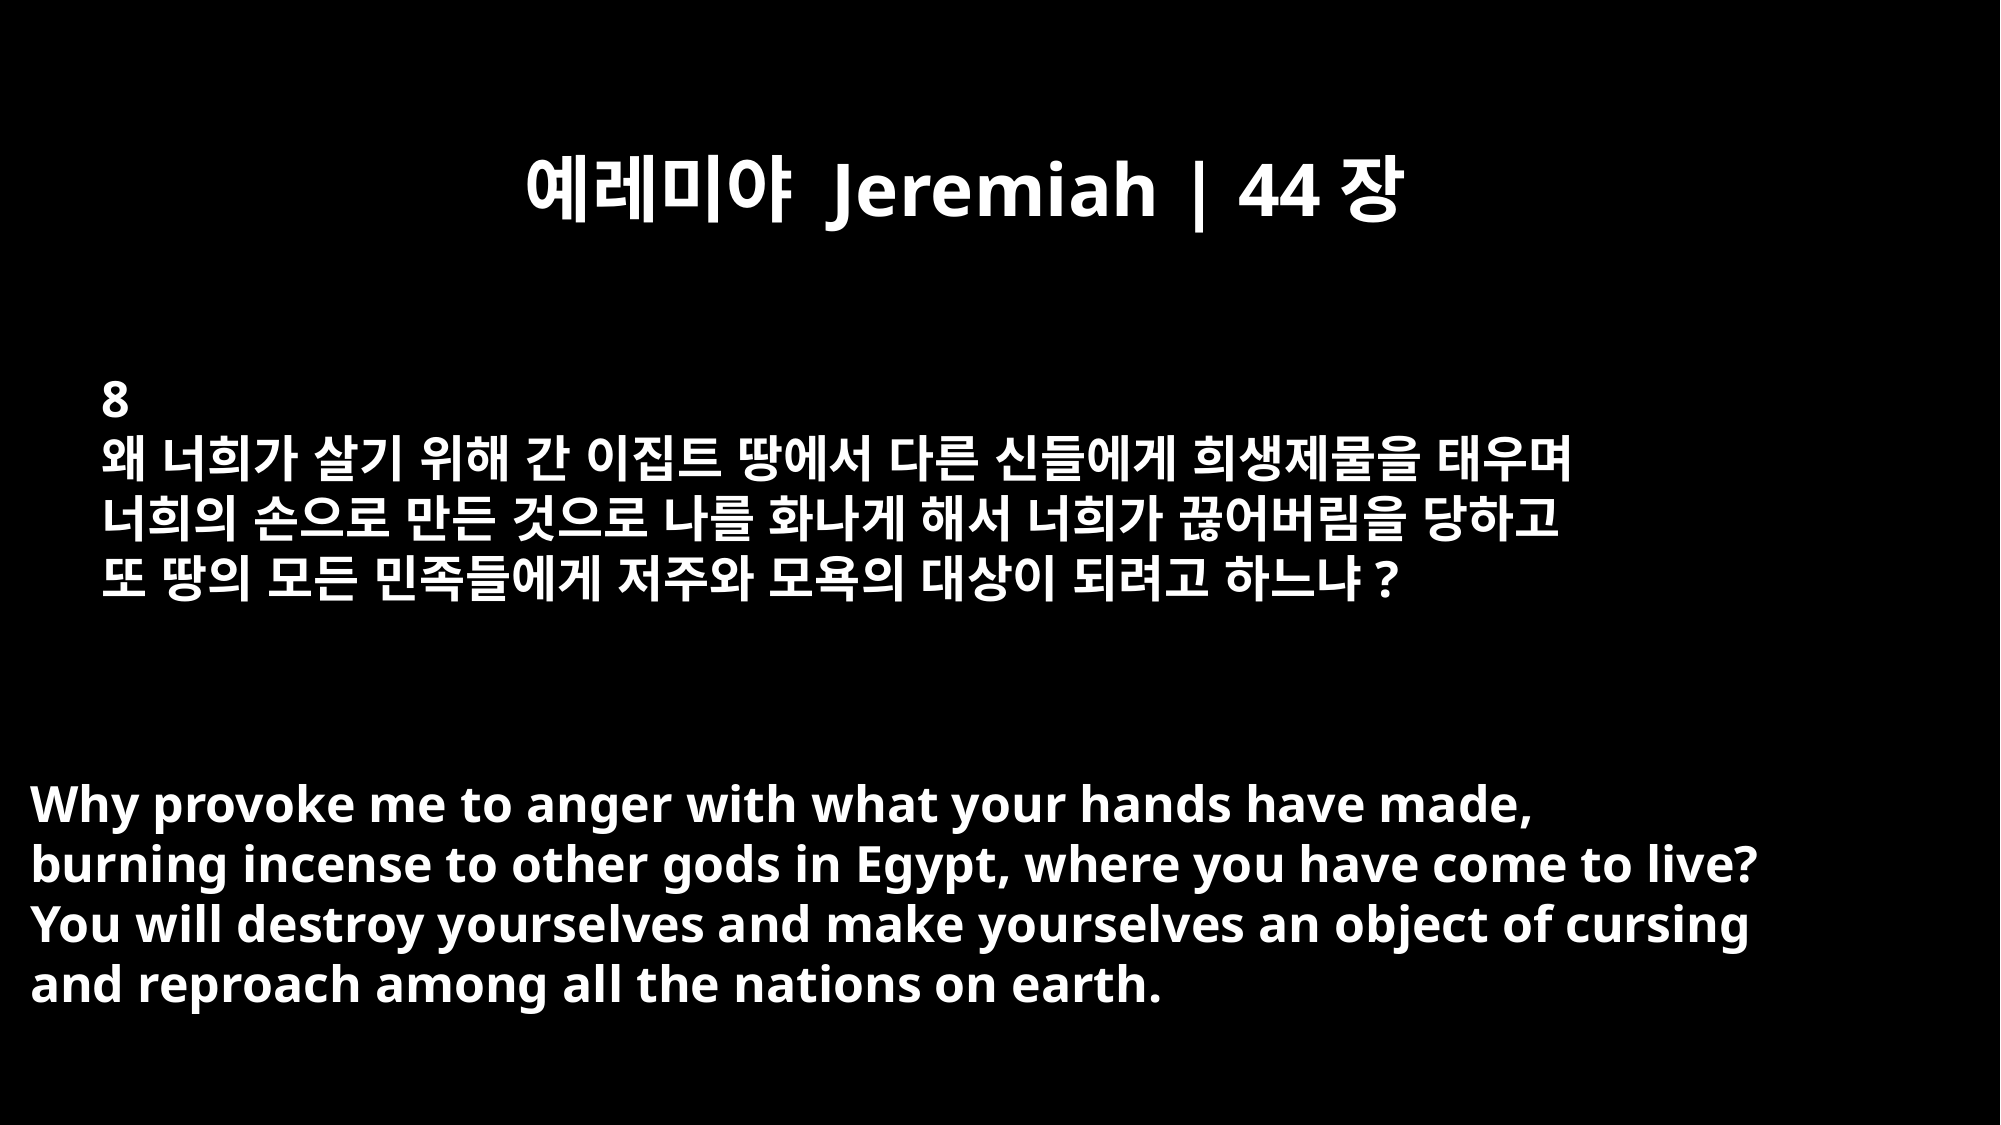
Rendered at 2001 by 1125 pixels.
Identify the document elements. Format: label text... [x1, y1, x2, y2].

text_box 8 왜 너희가 살기 위해 간 이집트 땅에서 다른 신들에게 희생제물을 태우며 너희의 손으로 만든 것으로 나를 화나게 해서 너희가 끊어버림을 당하고 또 땅의 모든 민족들에게 저주와 모욕의 대상이 되려고 하느냐? [86, 359, 1591, 615]
text_box 예레미야 Jeremiah | 44장 [510, 136, 1422, 239]
text_box Why provoke me to anger with what your hands have made, burning incense to other gods in Egypt, where you have come to live? You will destroy yourselves and make yourselves an object of cursing and reproach among all the nations on earth. [15, 764, 1775, 1020]
